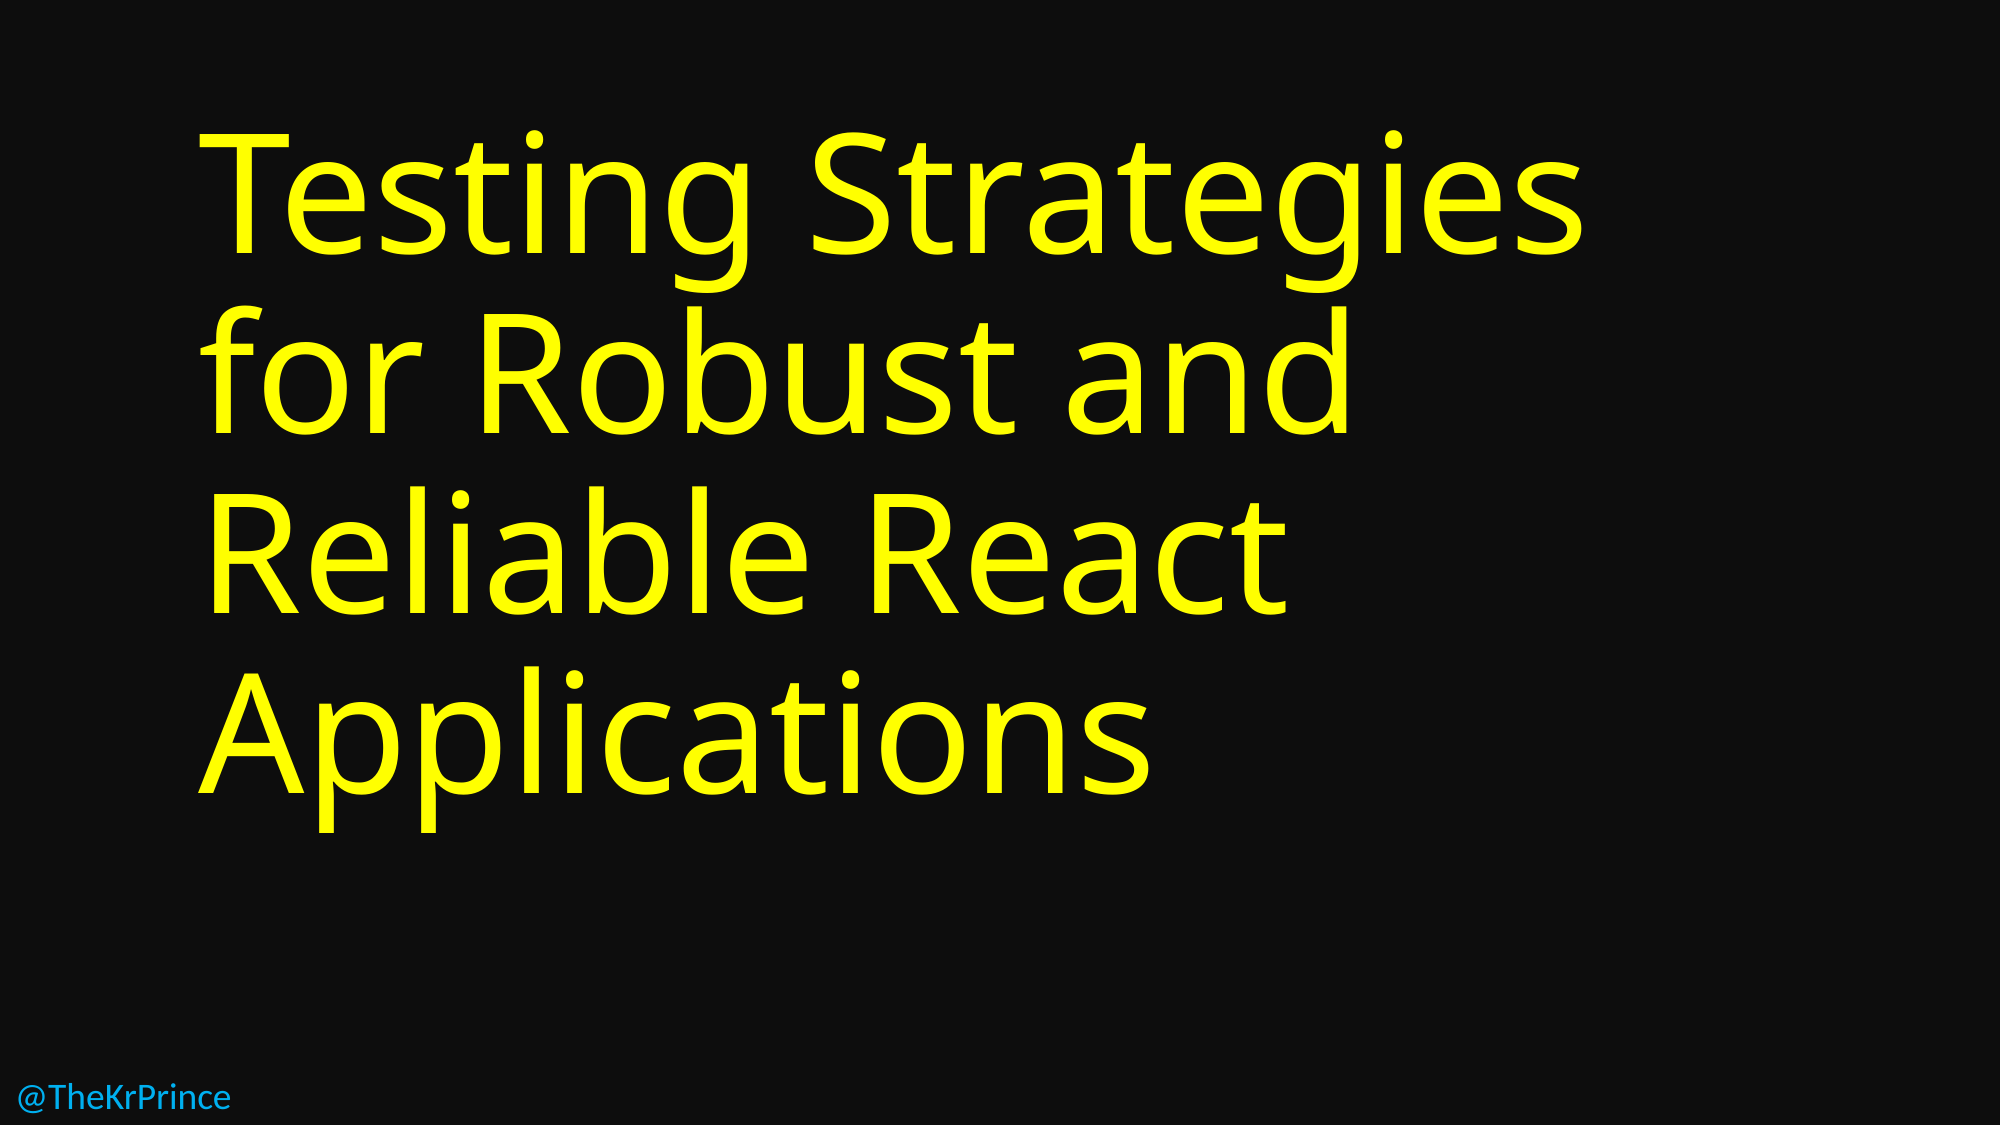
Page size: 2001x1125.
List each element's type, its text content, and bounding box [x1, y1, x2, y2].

text_box @TheKrPrince [0, 1064, 274, 1125]
title Testing Strategies for Robust and Reliable React Applications [183, 288, 1817, 837]
